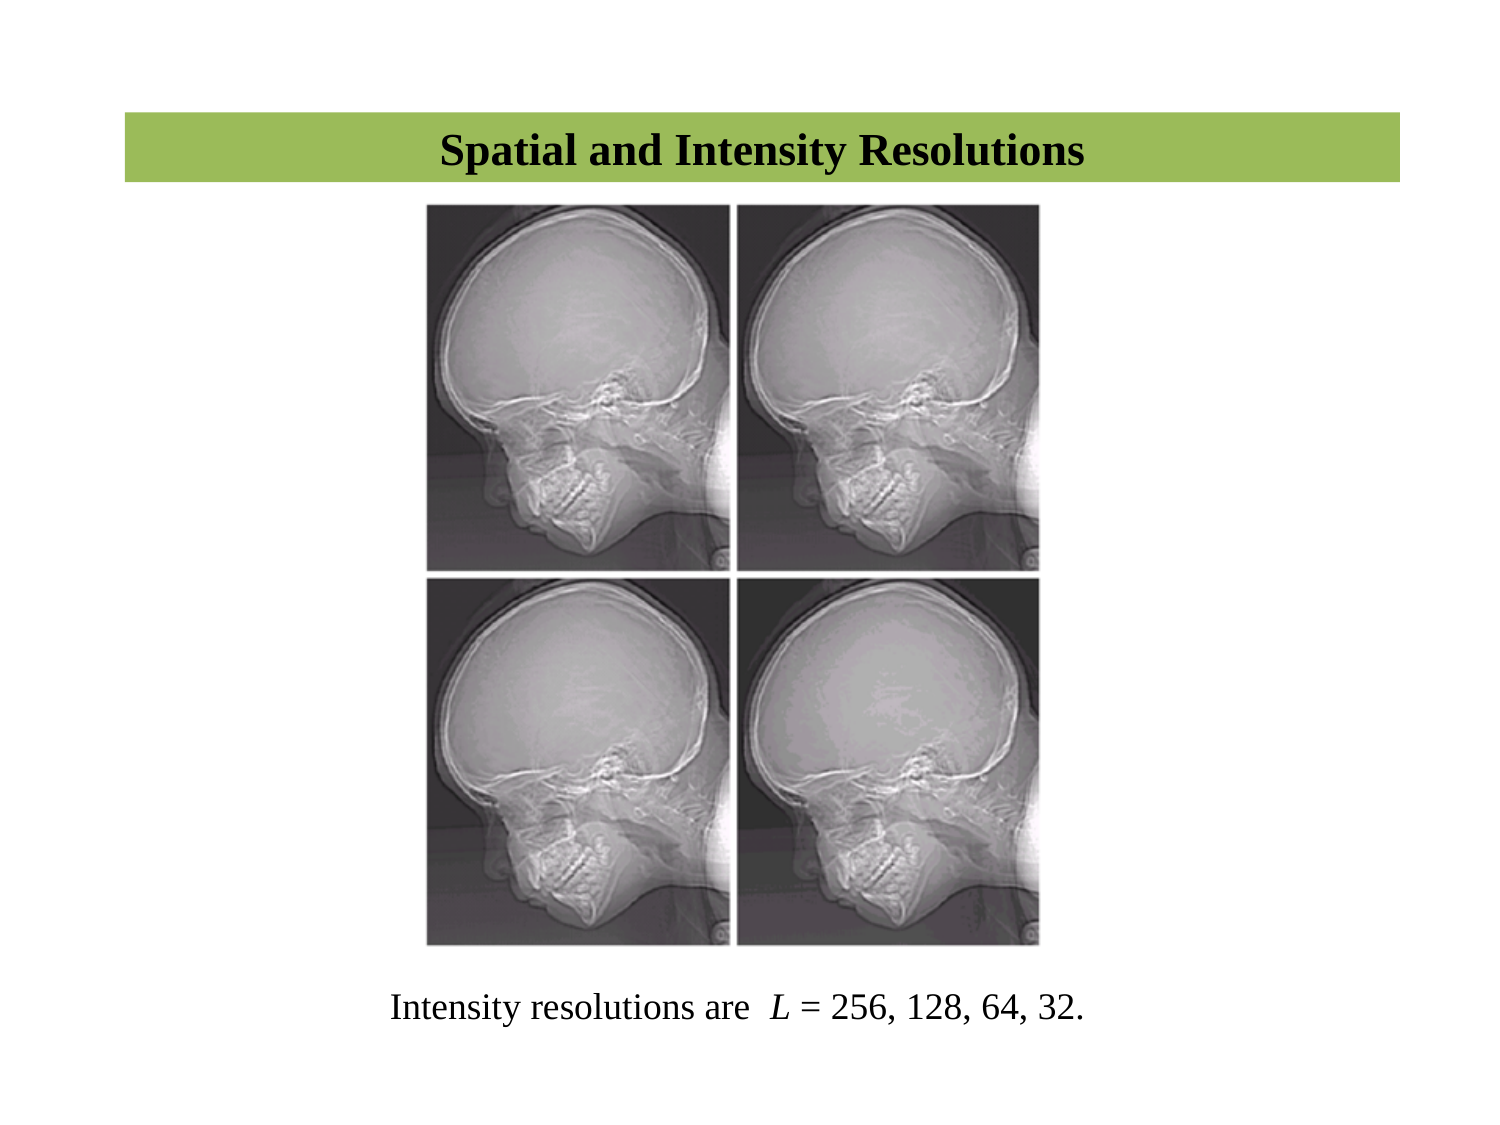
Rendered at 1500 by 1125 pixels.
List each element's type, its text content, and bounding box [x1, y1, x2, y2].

text_box Spatial and Intensity Resolutions [124, 112, 1400, 183]
picture [421, 199, 1051, 951]
text_box Intensity resolutions are L = 256, 128, 64, 32. [375, 974, 1100, 1035]
